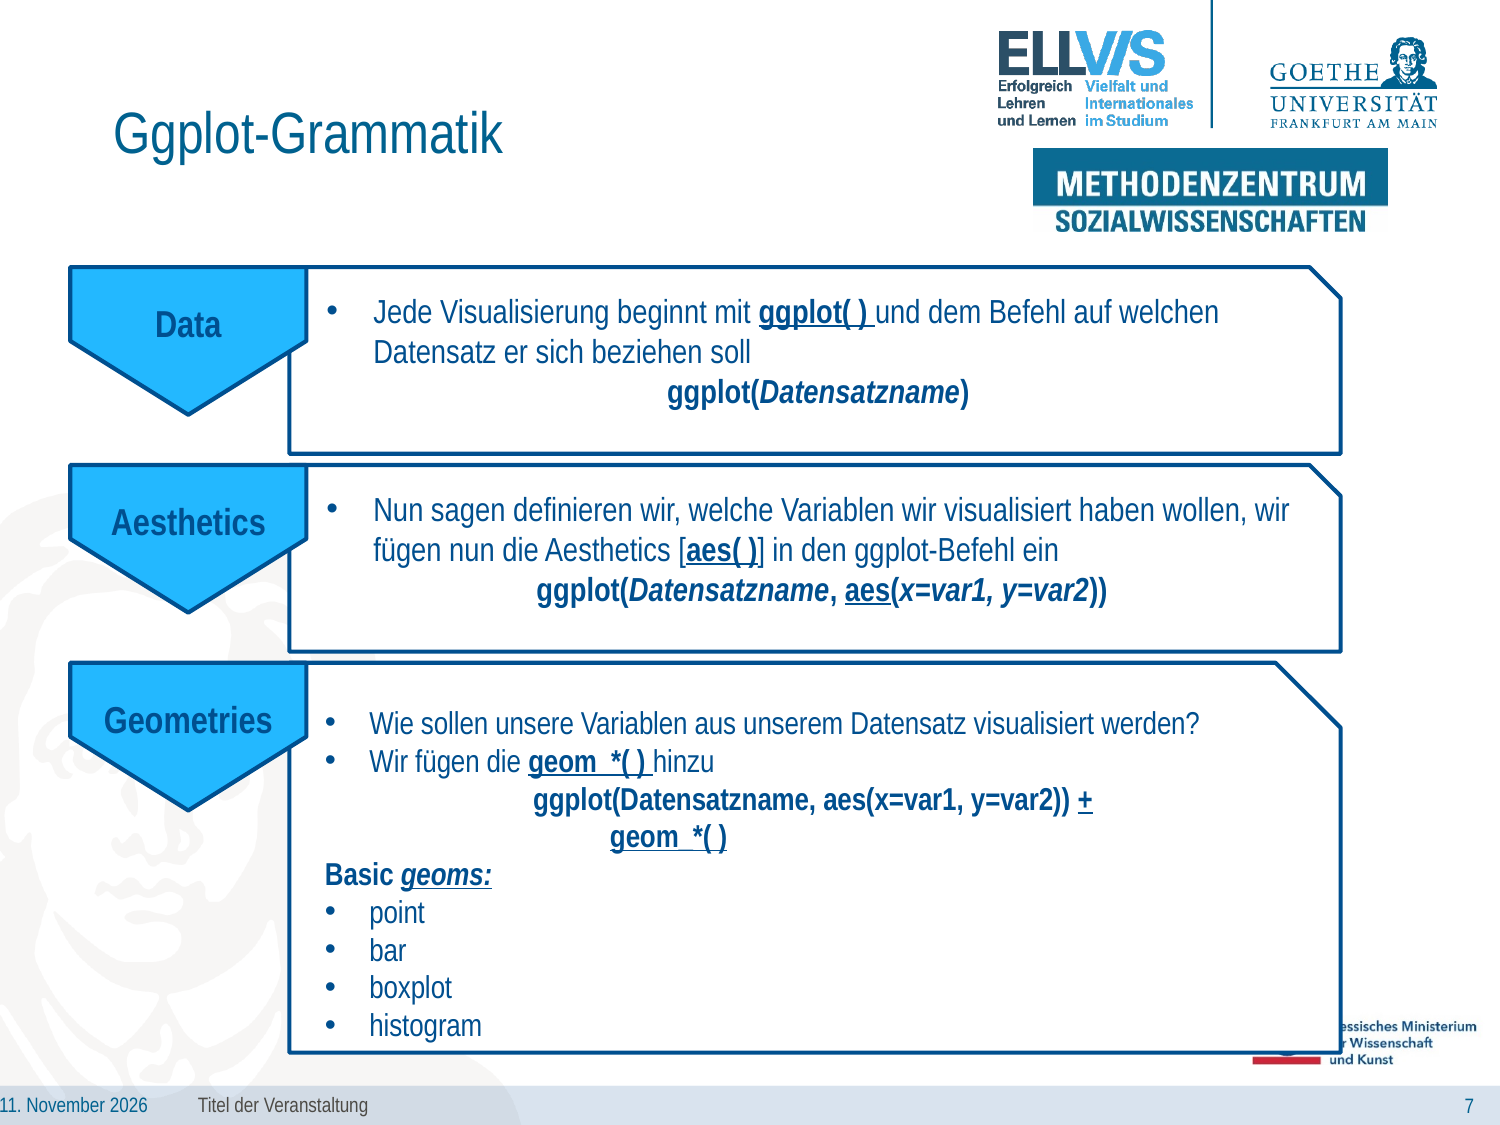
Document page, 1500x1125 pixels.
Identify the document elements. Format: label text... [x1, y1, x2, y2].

picture [0, 0, 1500, 1125]
text_box Wie sollen unsere Variablen aus unserem Datensatz visualisiert werden? Wir fügen die geom_*( ) hinzu ggplot(Datensatzname, aes(x=var1, y=var2)) + geom_*( ) Basic geoms: point bar boxplot histogram [289, 662, 1341, 1053]
text_box Data [70, 267, 307, 415]
text_box Jede Visualisierung beginnt mit ggplot( ) und dem Befehl auf welchen Datensatz er sich beziehen soll ggplot(Datensatzname) [289, 267, 1341, 454]
footer Titel der Veranstaltung [183, 1091, 1341, 1120]
text_box Aesthetics [70, 464, 307, 613]
slide_number 7 [1417, 1092, 1475, 1122]
text_box Geometries [70, 662, 307, 811]
title Ggplot-Grammatik [98, 30, 998, 173]
text_box Nun sagen definieren wir, welche Variablen wir visualisiert haben wollen, wir fügen nun die Aesthetics [aes( )] in den ggplot-Befehl ein ggplot(Datensatzname, aes(x=var1, y=var2)) [289, 464, 1341, 652]
